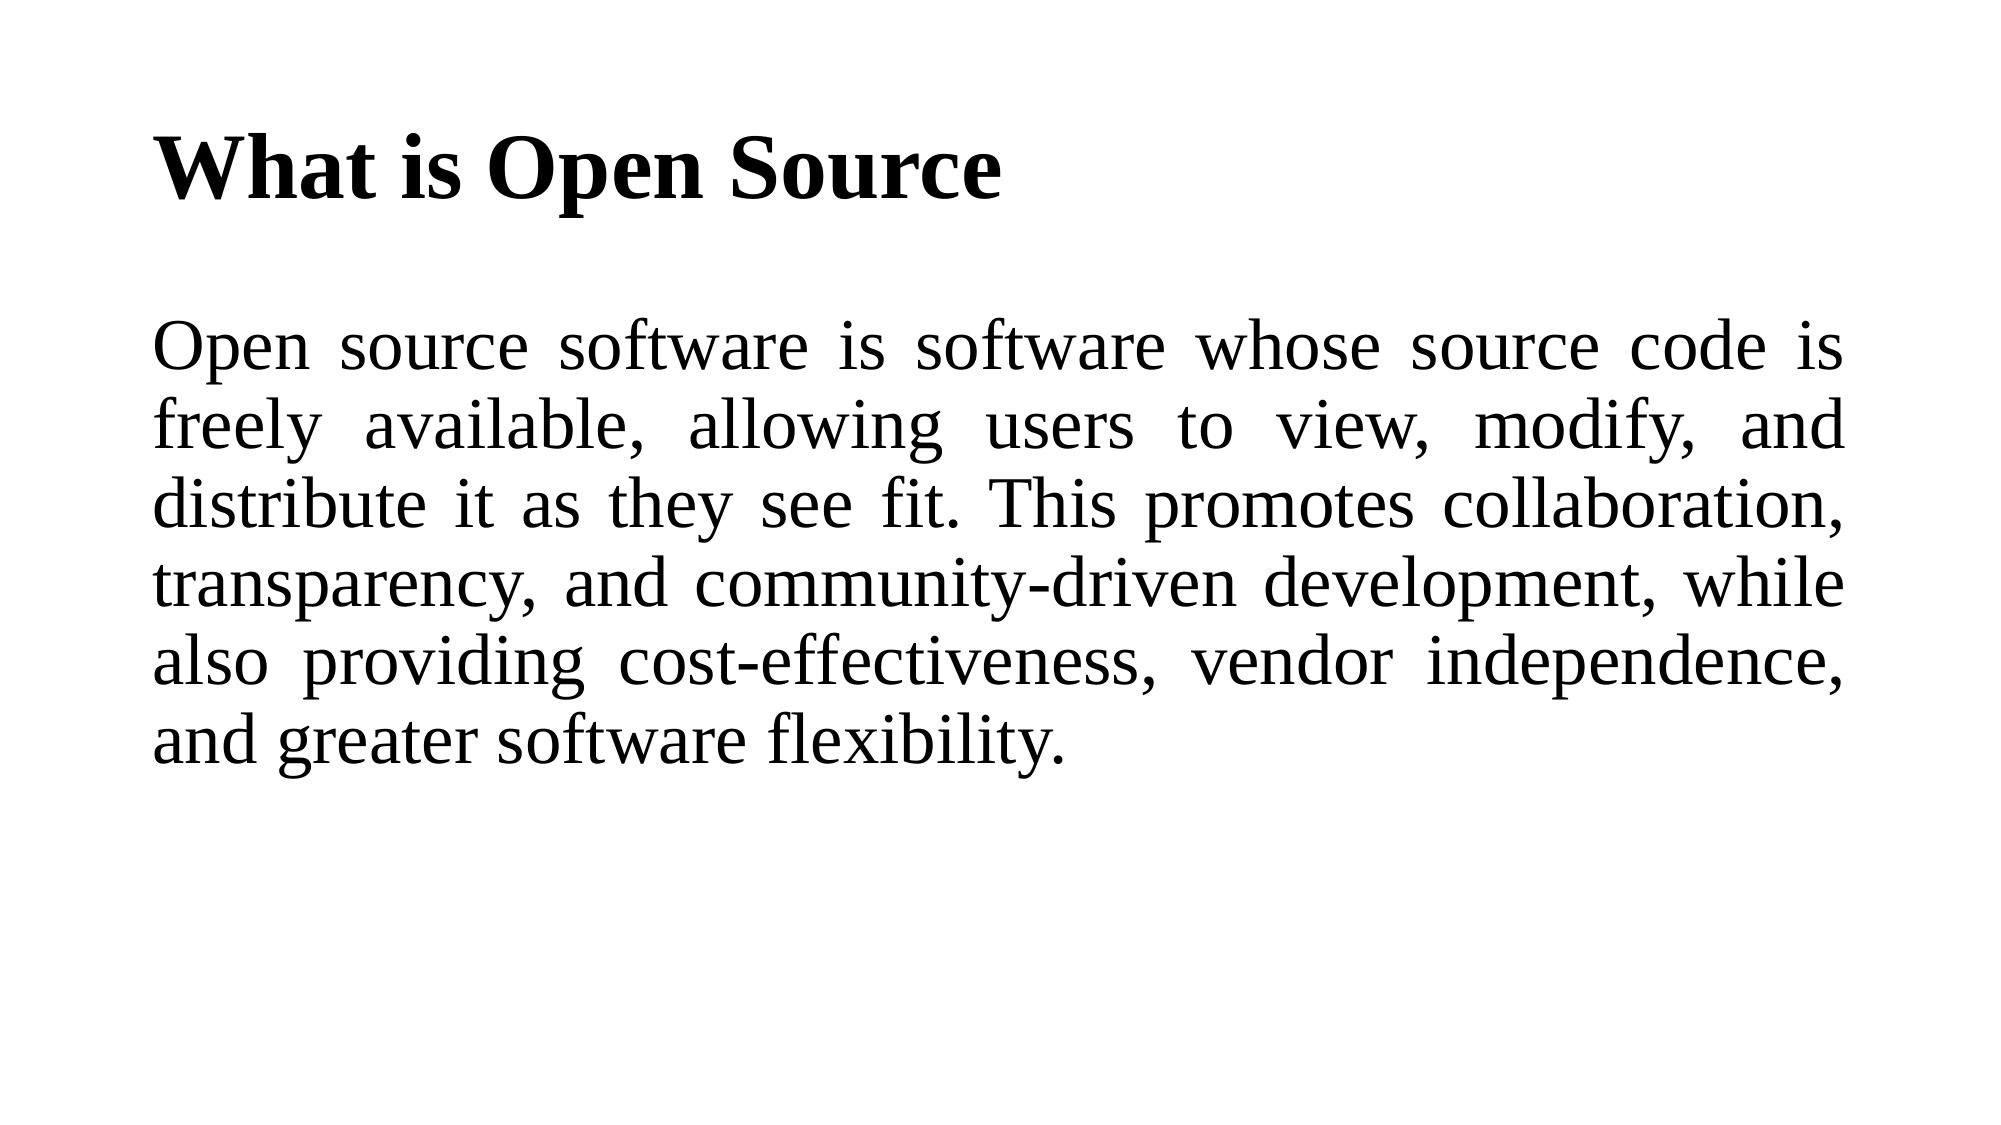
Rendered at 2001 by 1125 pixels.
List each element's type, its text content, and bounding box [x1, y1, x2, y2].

list Open source software is software whose source code is freely available, allowing users to view, modify, and distribute it as they see fit. This promotes collaboration, transparency, and community-driven development, while also providing cost-effectiveness, vendor independence, and greater software flexibility. [137, 299, 1863, 1014]
title What is Open Source [137, 59, 1863, 278]
